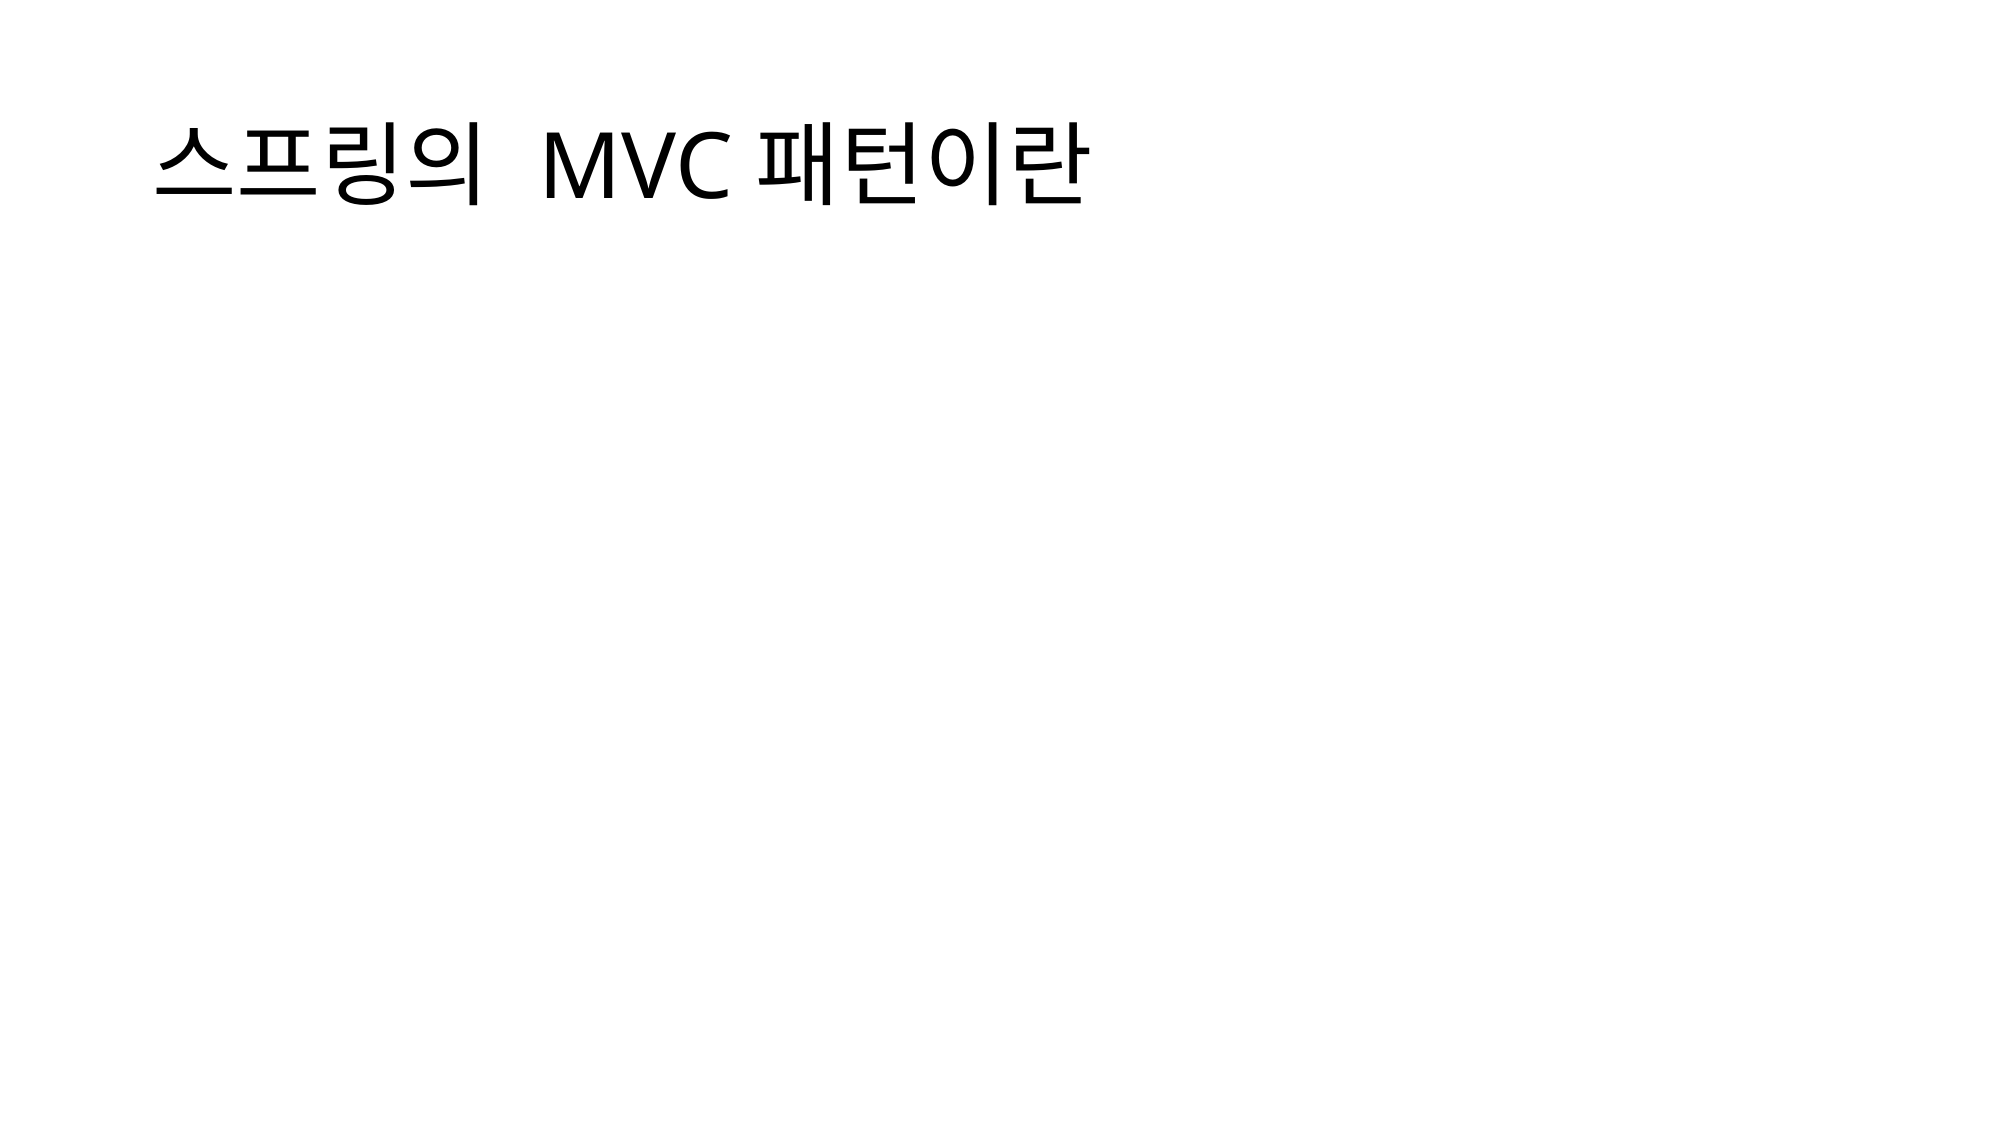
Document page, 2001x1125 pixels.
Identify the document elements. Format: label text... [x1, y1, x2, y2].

title 스프링의 MVC패턴이란 [137, 59, 1863, 278]
